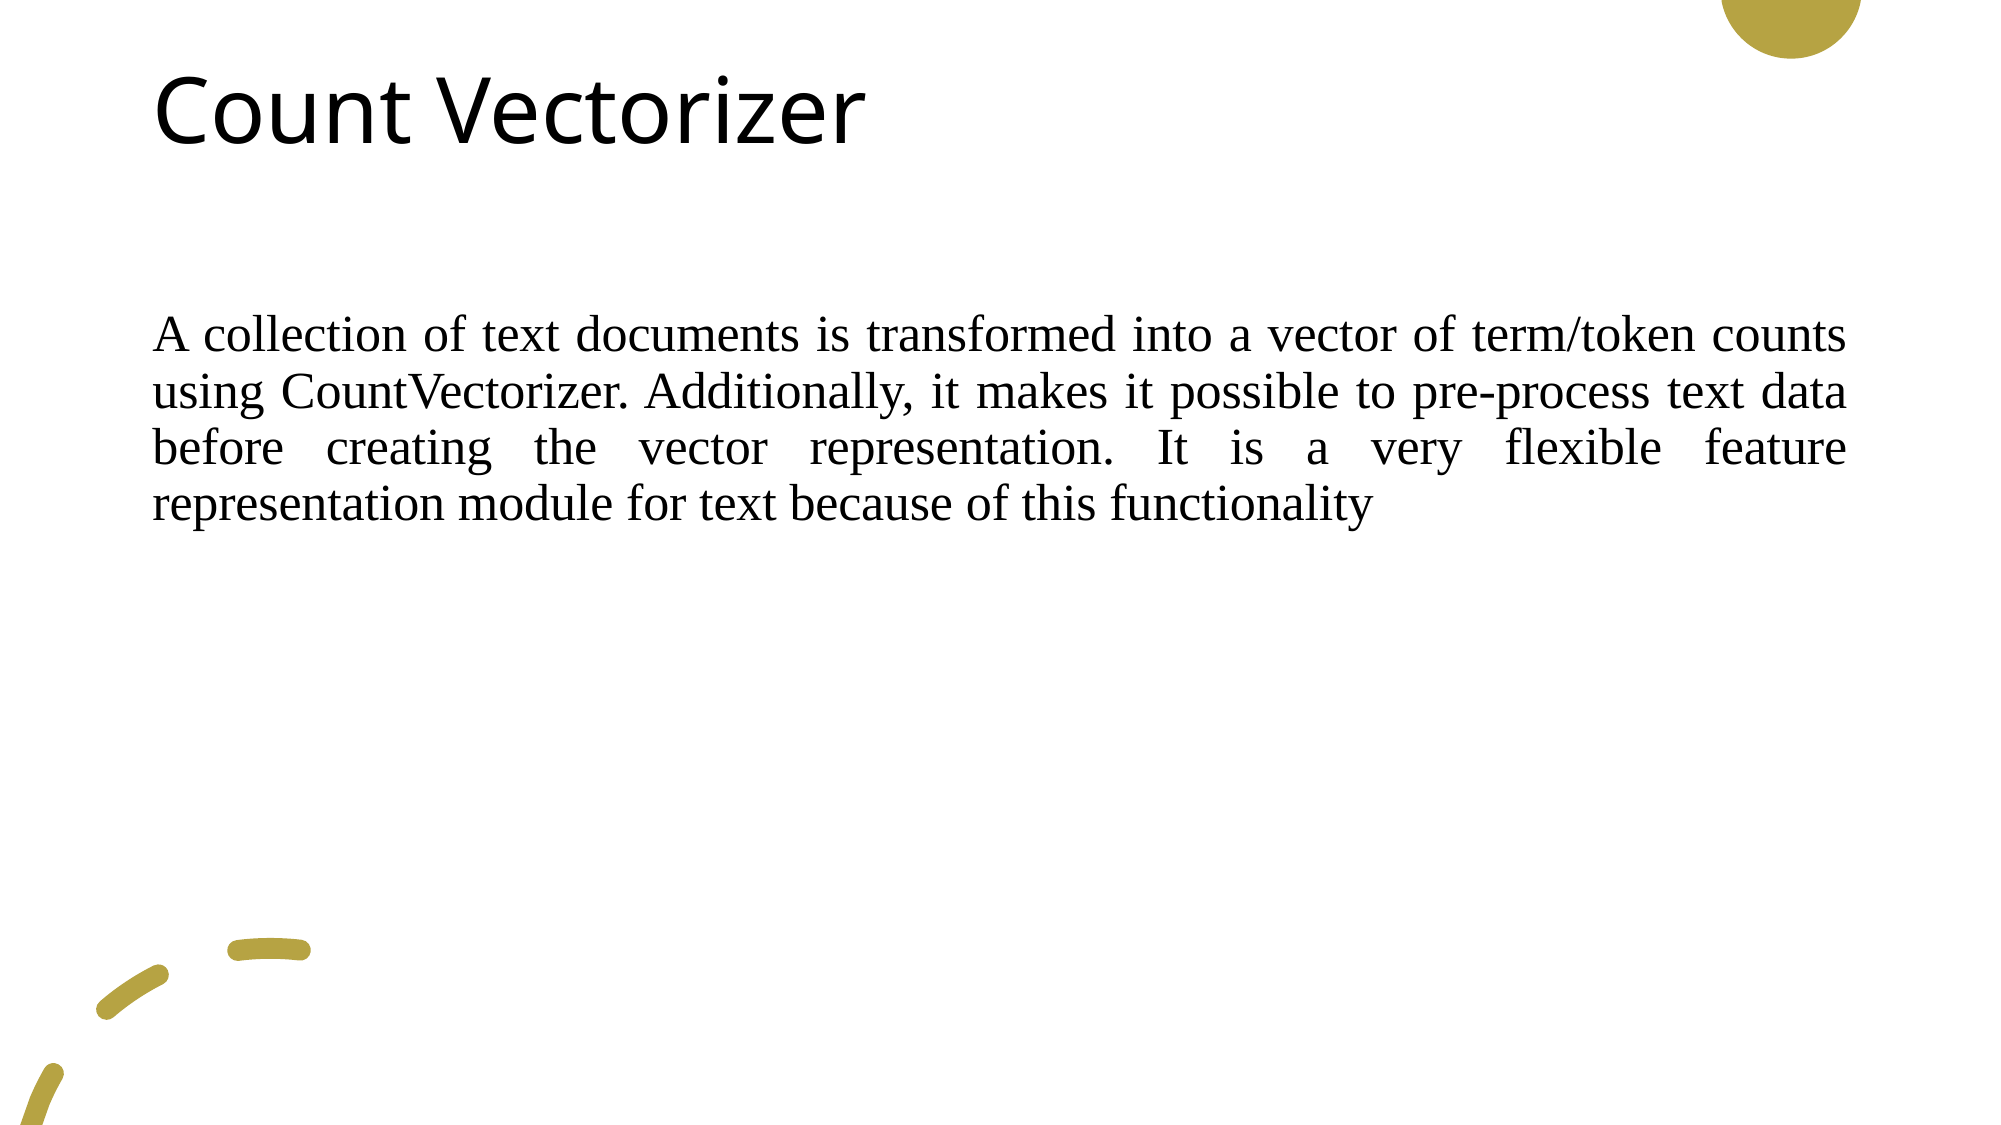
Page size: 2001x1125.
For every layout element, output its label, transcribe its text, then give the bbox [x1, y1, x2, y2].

title Count Vectorizer [137, 59, 1863, 278]
list A collection of text documents is transformed into a vector of term/token counts using CountVectorizer. Additionally, it makes it possible to pre-process text data before creating the vector representation. It is a very flexible feature representation module for text because of this functionality [137, 299, 1863, 933]
